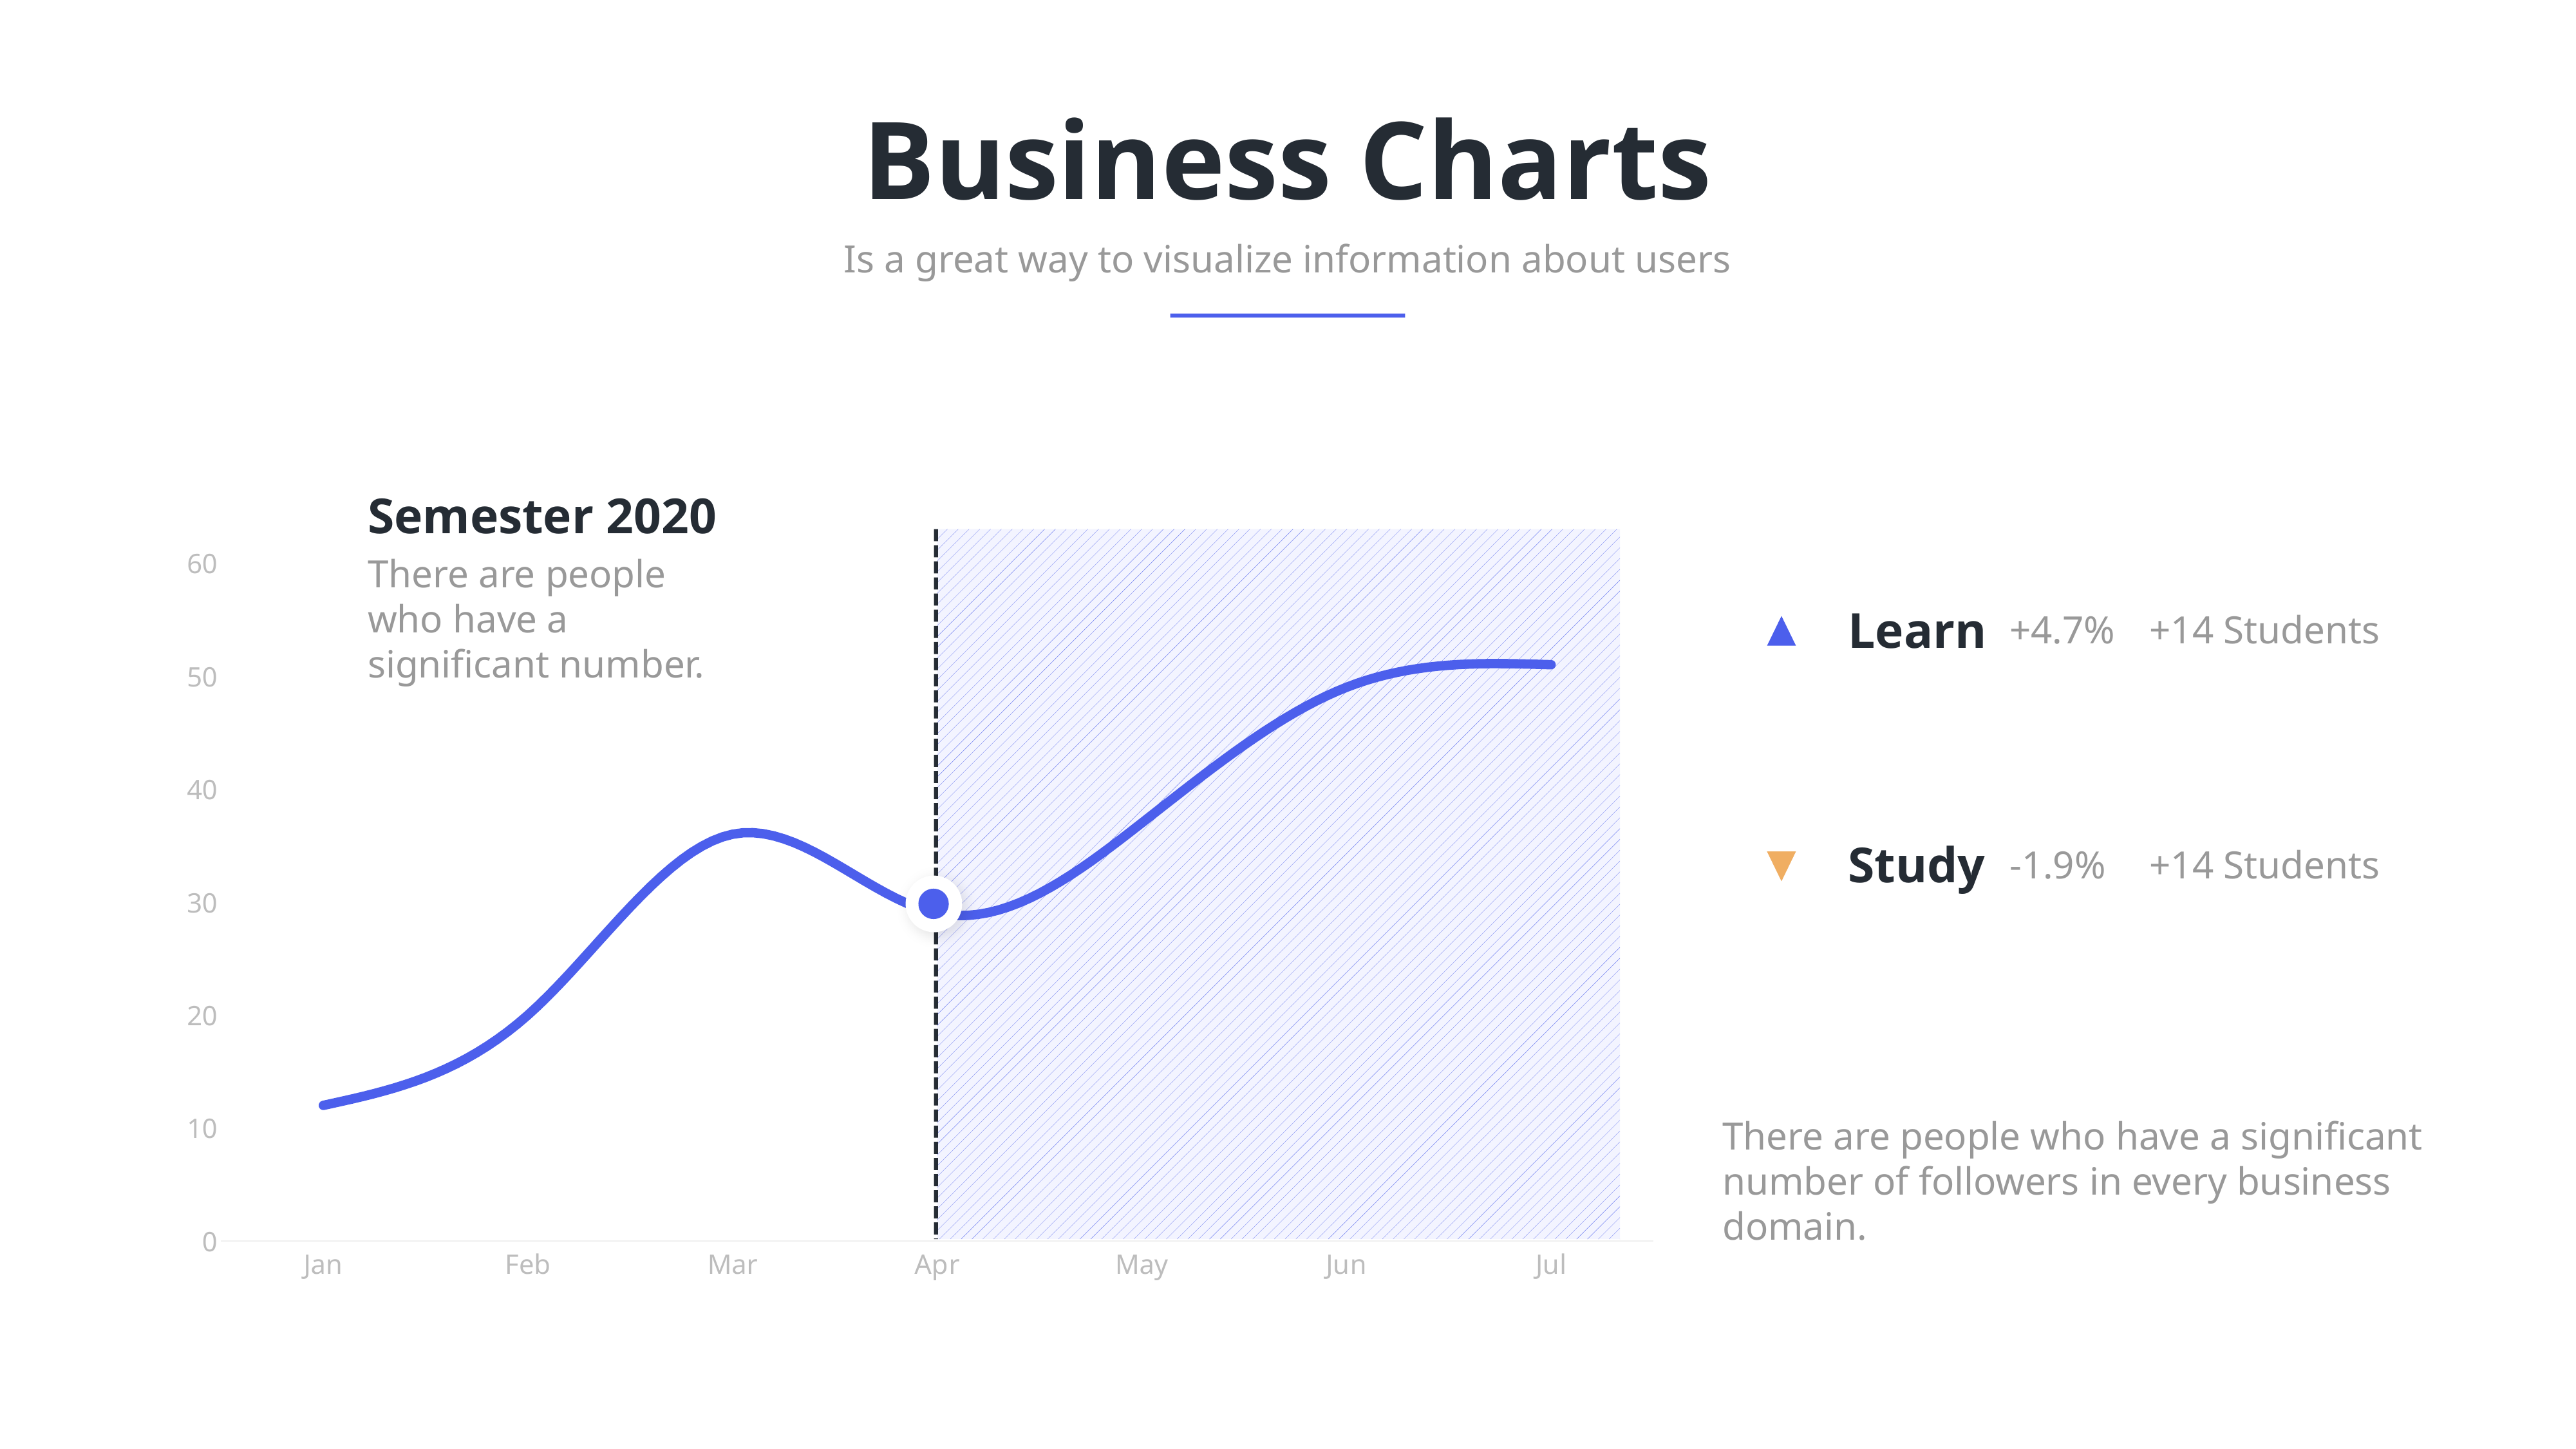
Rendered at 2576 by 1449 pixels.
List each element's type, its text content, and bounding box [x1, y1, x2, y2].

text_box There are people who have a significant number of followers in every business domain. [1713, 1108, 2437, 1253]
text_box Study [1838, 829, 2064, 898]
text_box [1712, 770, 2420, 963]
text_box [1765, 851, 1798, 883]
text_box -1.9% [2064, 836, 2127, 891]
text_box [664, 87, 1911, 318]
text_box [1765, 614, 1798, 647]
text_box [358, 480, 733, 692]
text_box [905, 875, 963, 933]
text_box +4.7% [2000, 601, 2127, 656]
text_box +14 Students [2139, 601, 2395, 656]
text_box +14 Students [2139, 836, 2395, 891]
chart [156, 529, 1684, 1298]
text_box [1712, 534, 2420, 728]
text_box Learn [1838, 594, 1997, 721]
